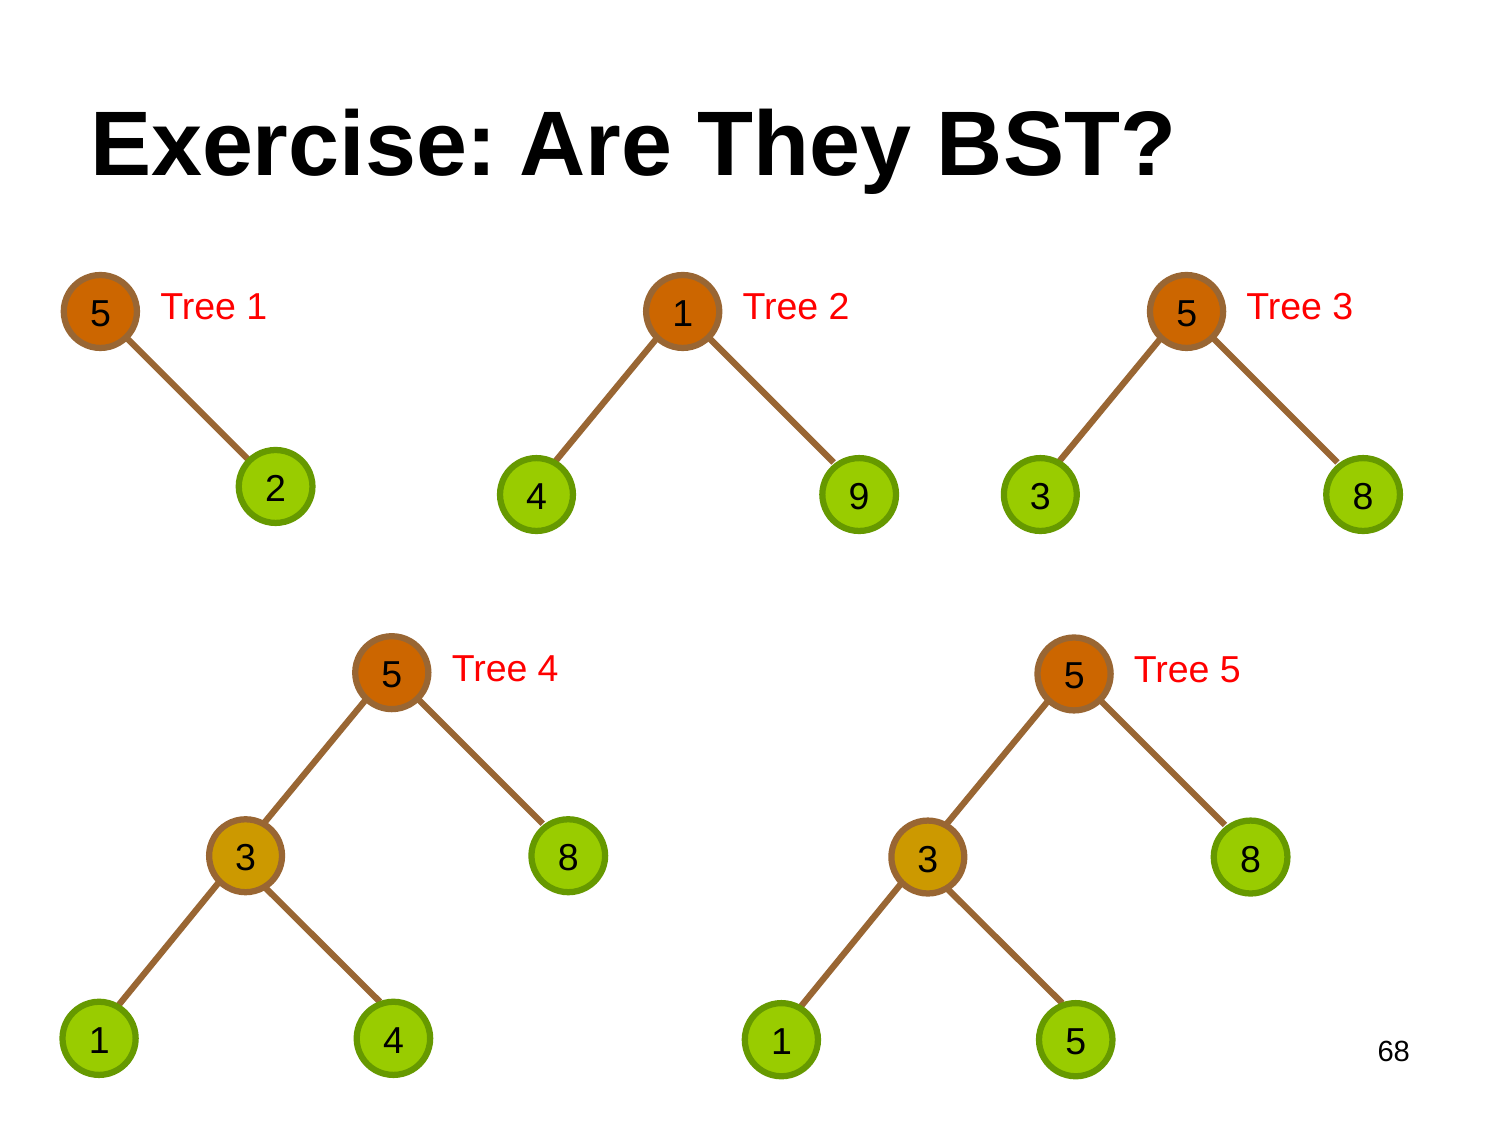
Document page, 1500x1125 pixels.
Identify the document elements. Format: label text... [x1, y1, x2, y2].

text_box 5 [355, 636, 429, 710]
text_box 3 [1003, 458, 1077, 531]
text_box 5 [1149, 275, 1224, 348]
text_box 4 [500, 458, 573, 531]
text_box Tree 5 [1112, 637, 1263, 698]
text_box Tree 1 [138, 274, 289, 335]
text_box 5 [63, 275, 137, 348]
text_box 2 [238, 450, 313, 523]
slide_number 68 [1074, 1024, 1426, 1103]
text_box Tree 2 [721, 274, 872, 335]
title Exercise: Are They BST? [75, 45, 1425, 233]
text_box 8 [531, 819, 606, 893]
text_box 3 [891, 820, 965, 894]
text_box 1 [62, 1001, 136, 1075]
text_box Tree 3 [1224, 274, 1375, 335]
text_box 8 [1326, 458, 1400, 531]
text_box 1 [744, 1003, 818, 1077]
text_box 4 [356, 1001, 431, 1075]
text_box 1 [646, 275, 720, 348]
text_box 8 [1213, 820, 1288, 894]
text_box 9 [822, 458, 897, 531]
text_box 5 [1039, 1003, 1113, 1077]
text_box Tree 4 [430, 636, 581, 696]
text_box 5 [1037, 637, 1111, 711]
text_box 3 [209, 819, 283, 893]
